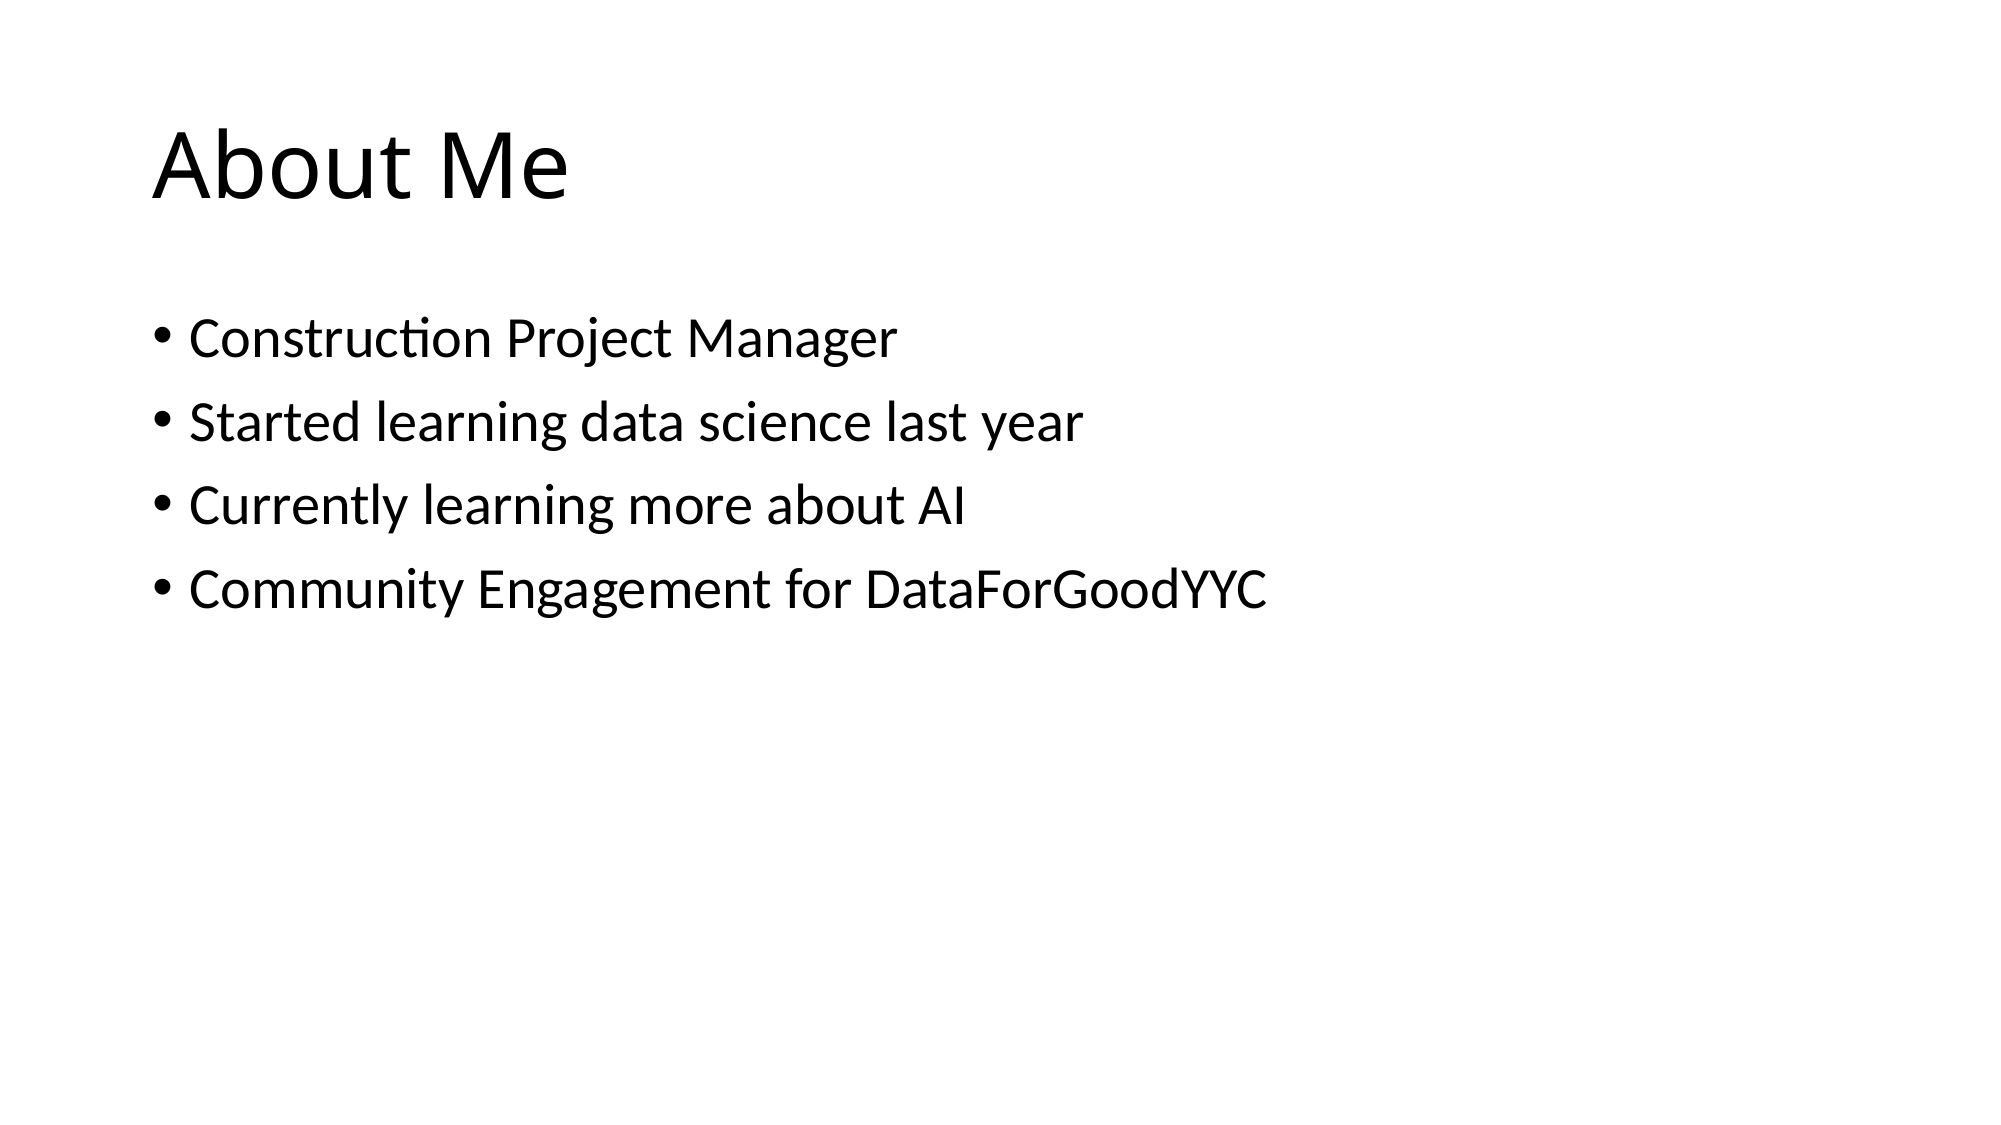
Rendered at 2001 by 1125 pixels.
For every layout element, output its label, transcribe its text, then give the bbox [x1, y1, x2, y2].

list Construction Project Manager Started learning data science last year Currently learning more about AI Community Engagement for DataForGoodYYC [137, 299, 1863, 1014]
title About Me [137, 59, 1863, 278]
